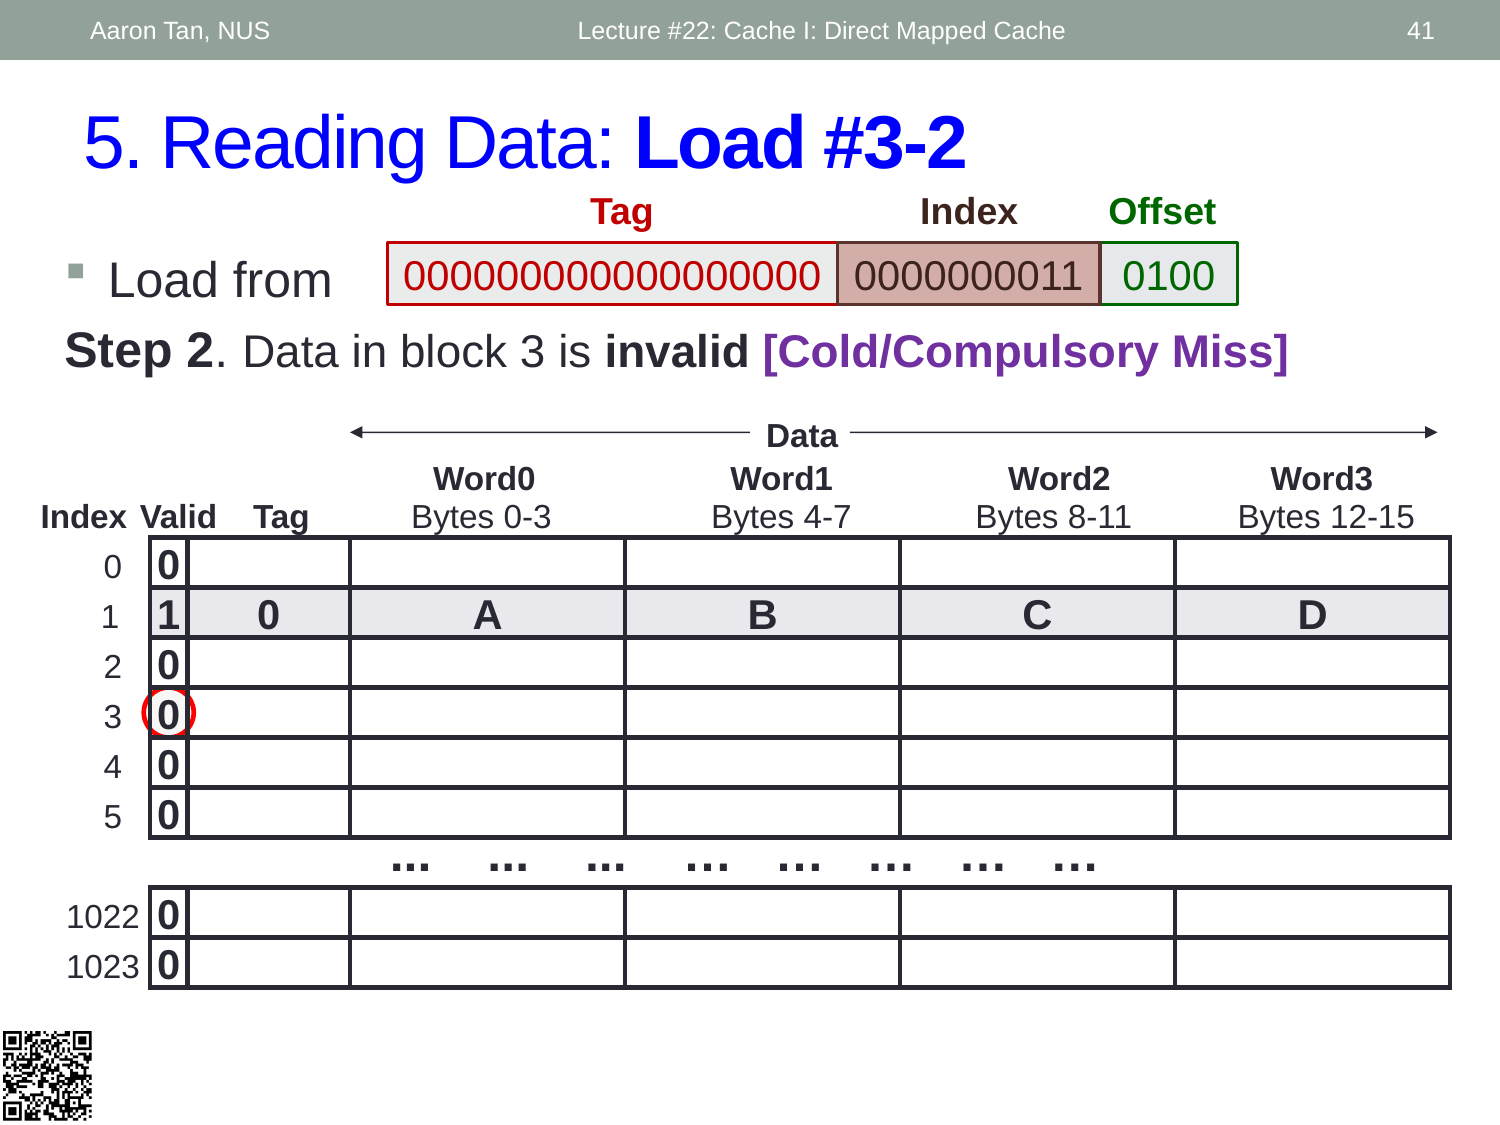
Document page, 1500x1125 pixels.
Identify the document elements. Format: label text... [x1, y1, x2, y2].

footer Lecture #22: Cache I: Direct Mapped Cache [562, 3, 1238, 57]
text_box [24, 407, 1451, 993]
title 5. Reading Data: Load #3-2 [68, 86, 1450, 192]
slide_number Aaron Tan, NUS [75, 3, 550, 57]
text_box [387, 179, 1251, 305]
picture [0, 1028, 95, 1124]
slide_number 41 [1308, 3, 1450, 57]
list Load from Step 2. Data in block 3 is invalid [Cold/Compulsory Miss] [49, 240, 1450, 398]
